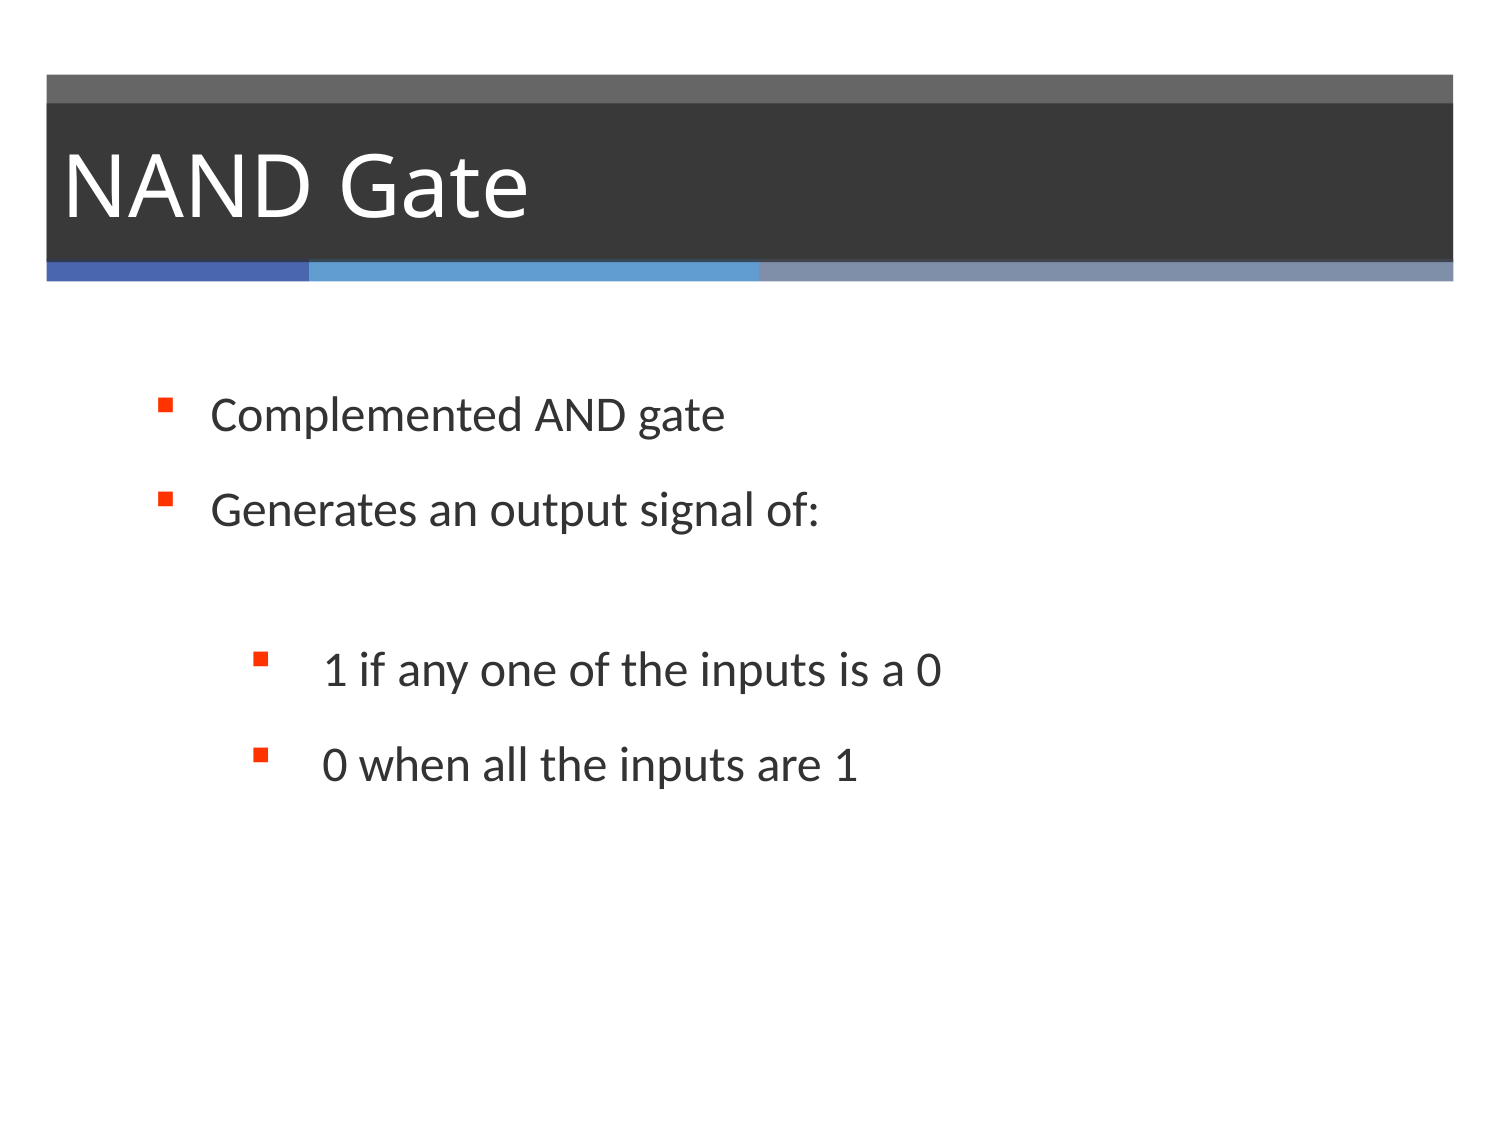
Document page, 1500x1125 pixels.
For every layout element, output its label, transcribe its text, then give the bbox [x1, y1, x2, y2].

text_box 1 if any one of the inputs is a 0 0 when all the inputs are 1 [247, 636, 981, 792]
text_box Complemented AND gate Generates an output signal of: [152, 381, 854, 537]
title NAND Gate [46, 103, 1454, 263]
